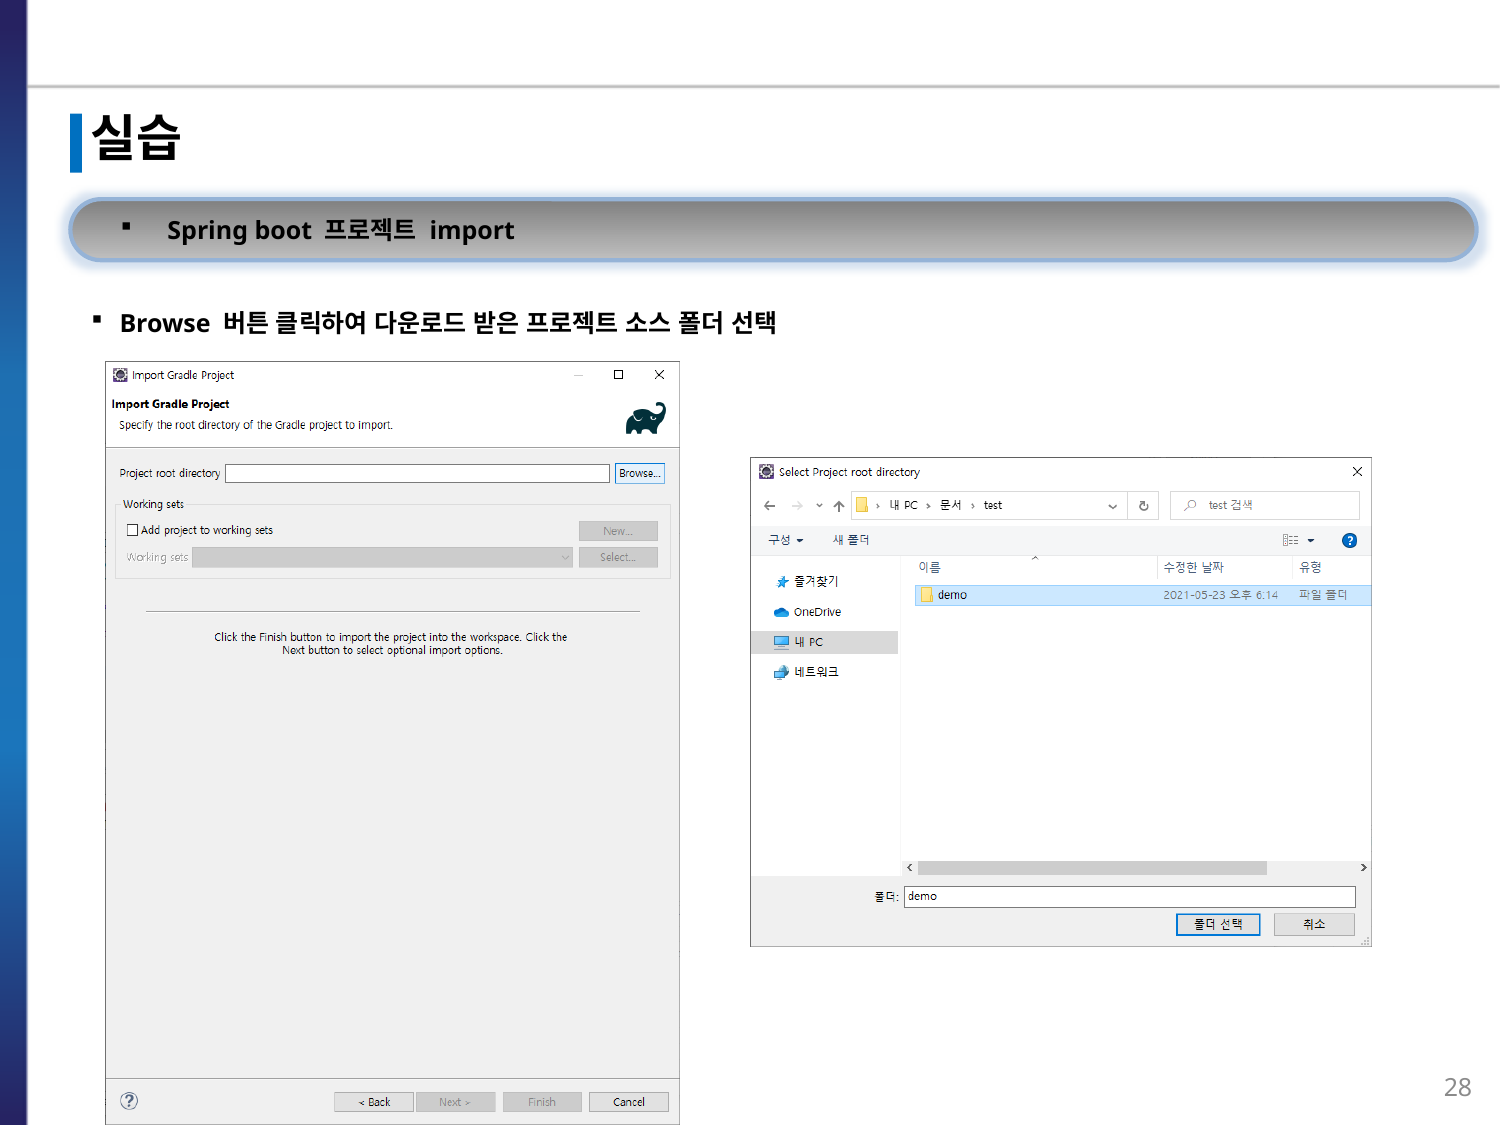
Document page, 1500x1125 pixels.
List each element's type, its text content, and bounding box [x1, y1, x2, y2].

text_box [68, 111, 84, 175]
text_box 28 [1137, 1058, 1488, 1119]
text_box 실습 [75, 98, 1426, 185]
text_box Spring boot 프로젝트 import [105, 207, 1453, 252]
picture [0, 0, 1500, 1125]
text_box [70, 199, 1477, 261]
text_box Browse 버튼 클릭하여 다운로드 받은 프로젝트 소스 폴더 선택 [76, 299, 1458, 345]
